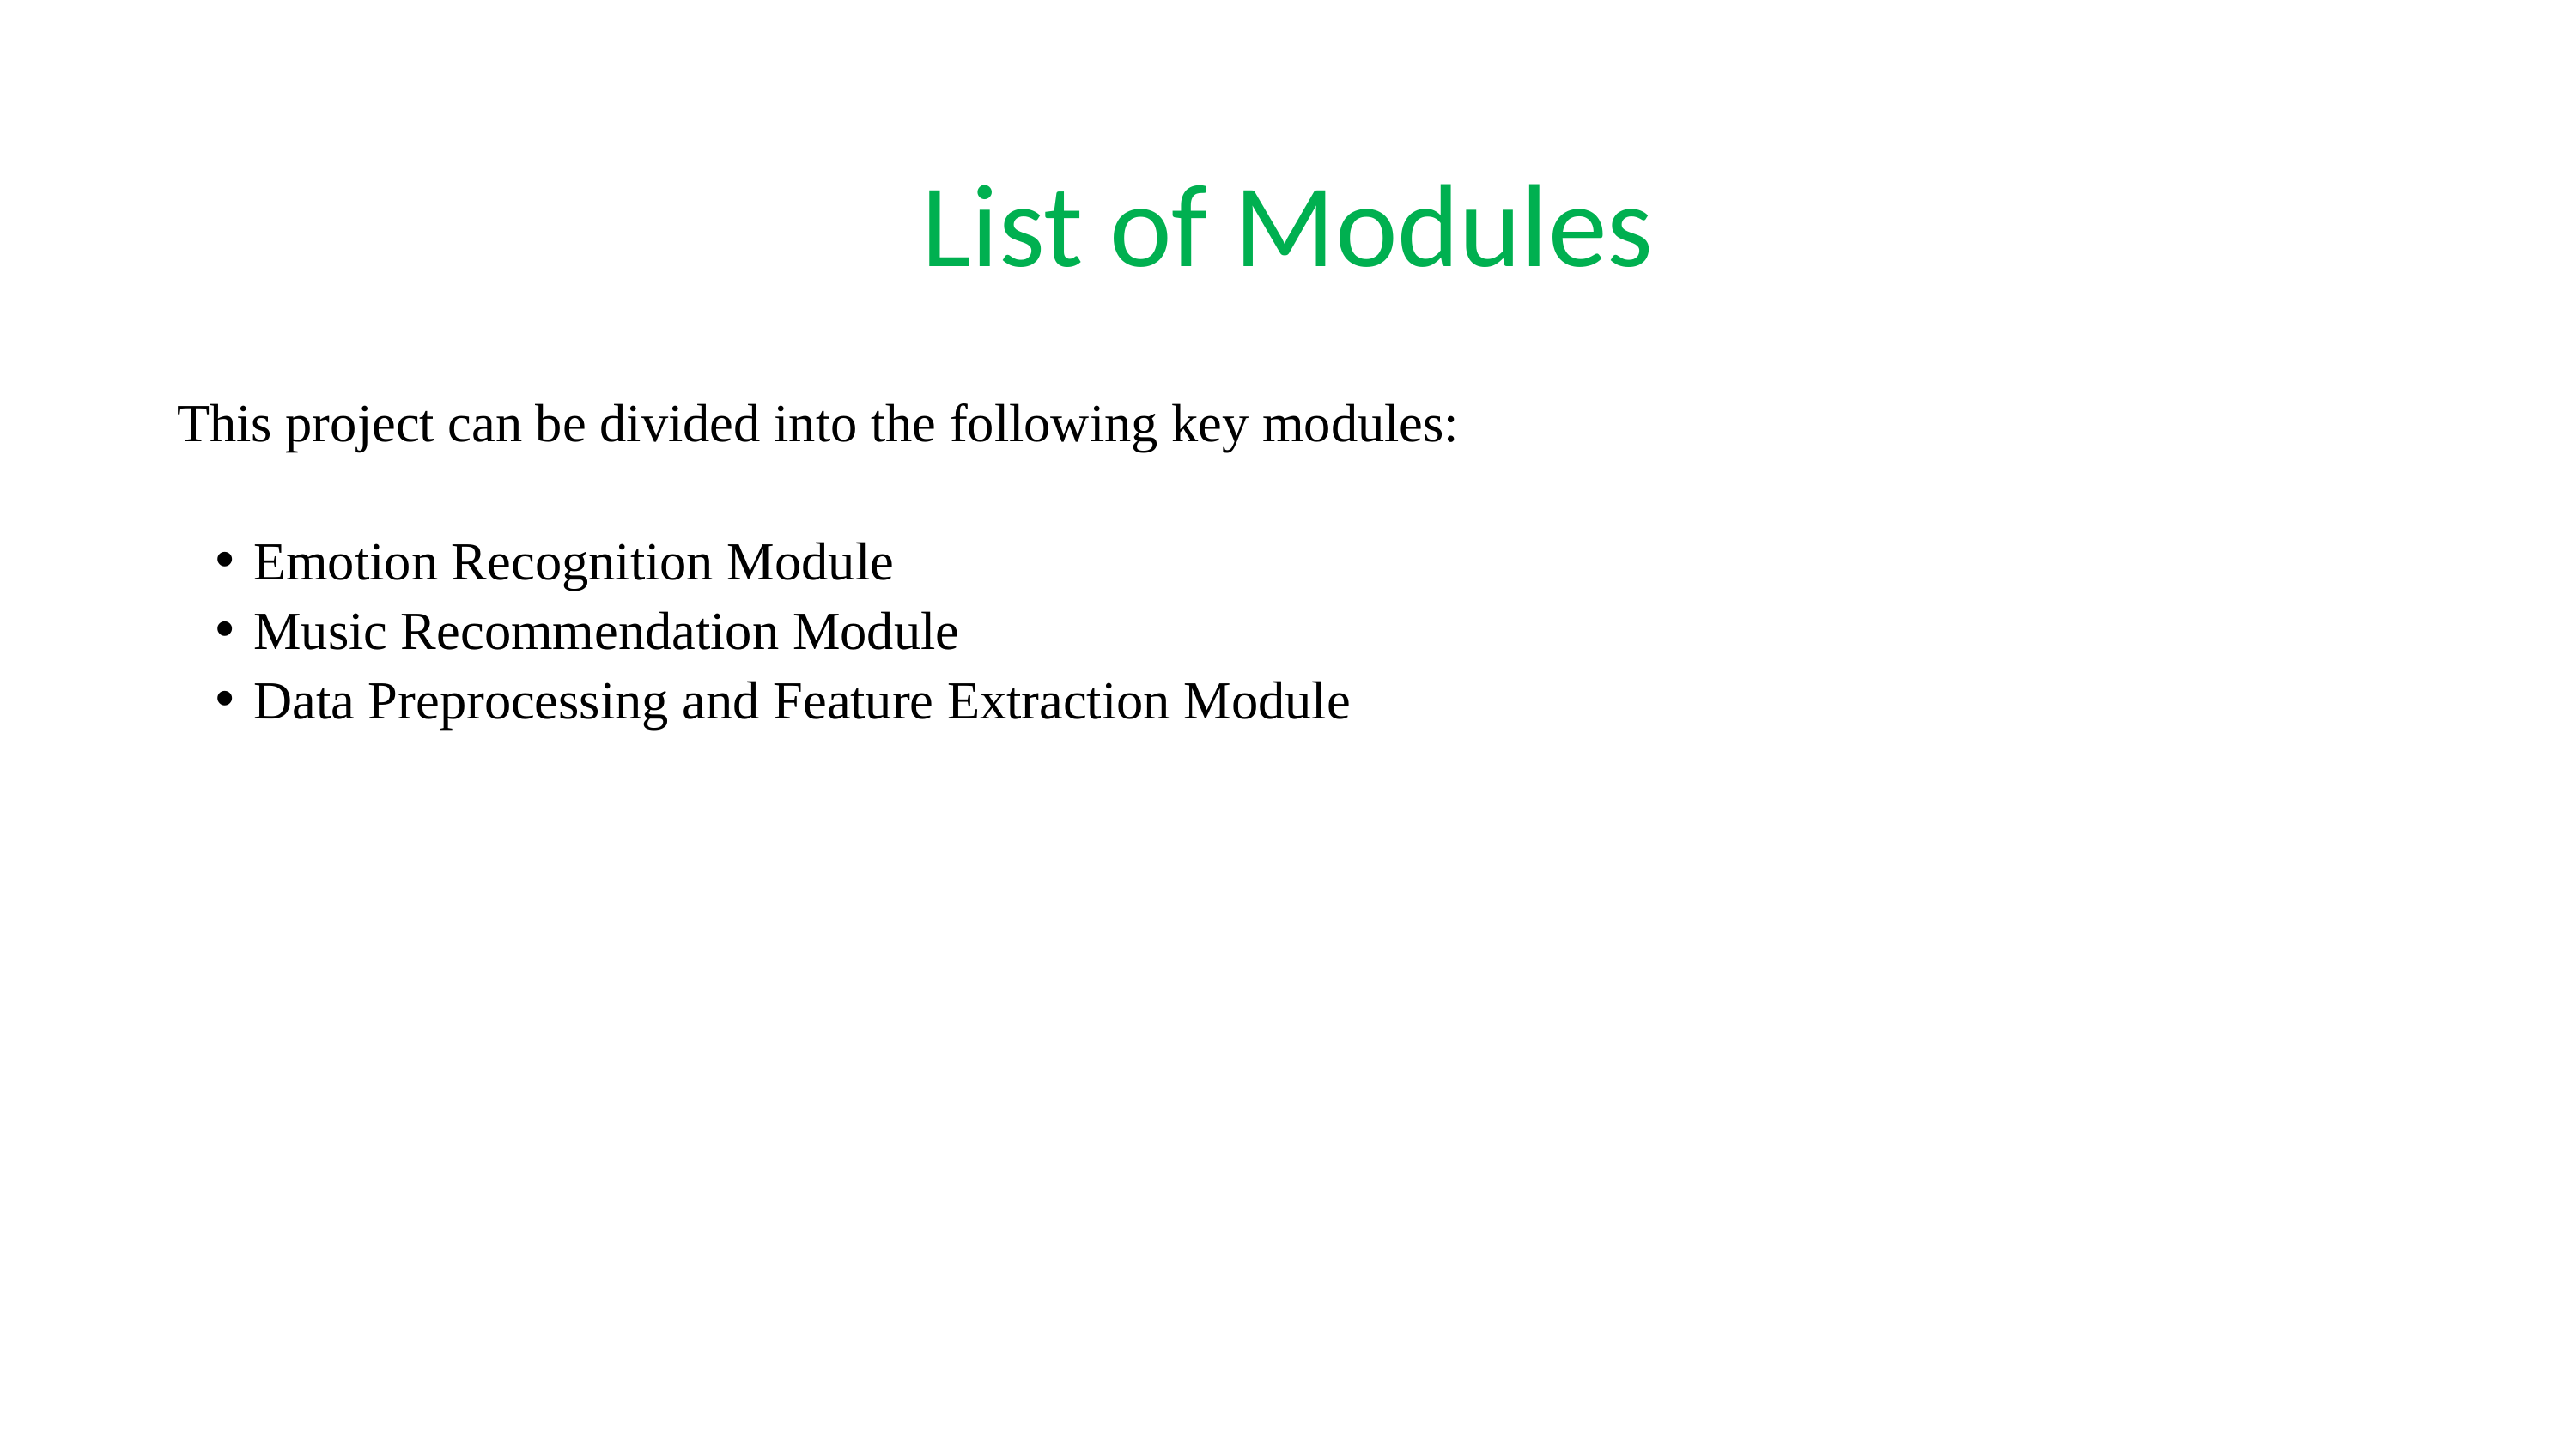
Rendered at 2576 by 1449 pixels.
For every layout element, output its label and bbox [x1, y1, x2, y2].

text_box [177, 382, 2399, 1306]
text_box [177, 70, 2399, 358]
